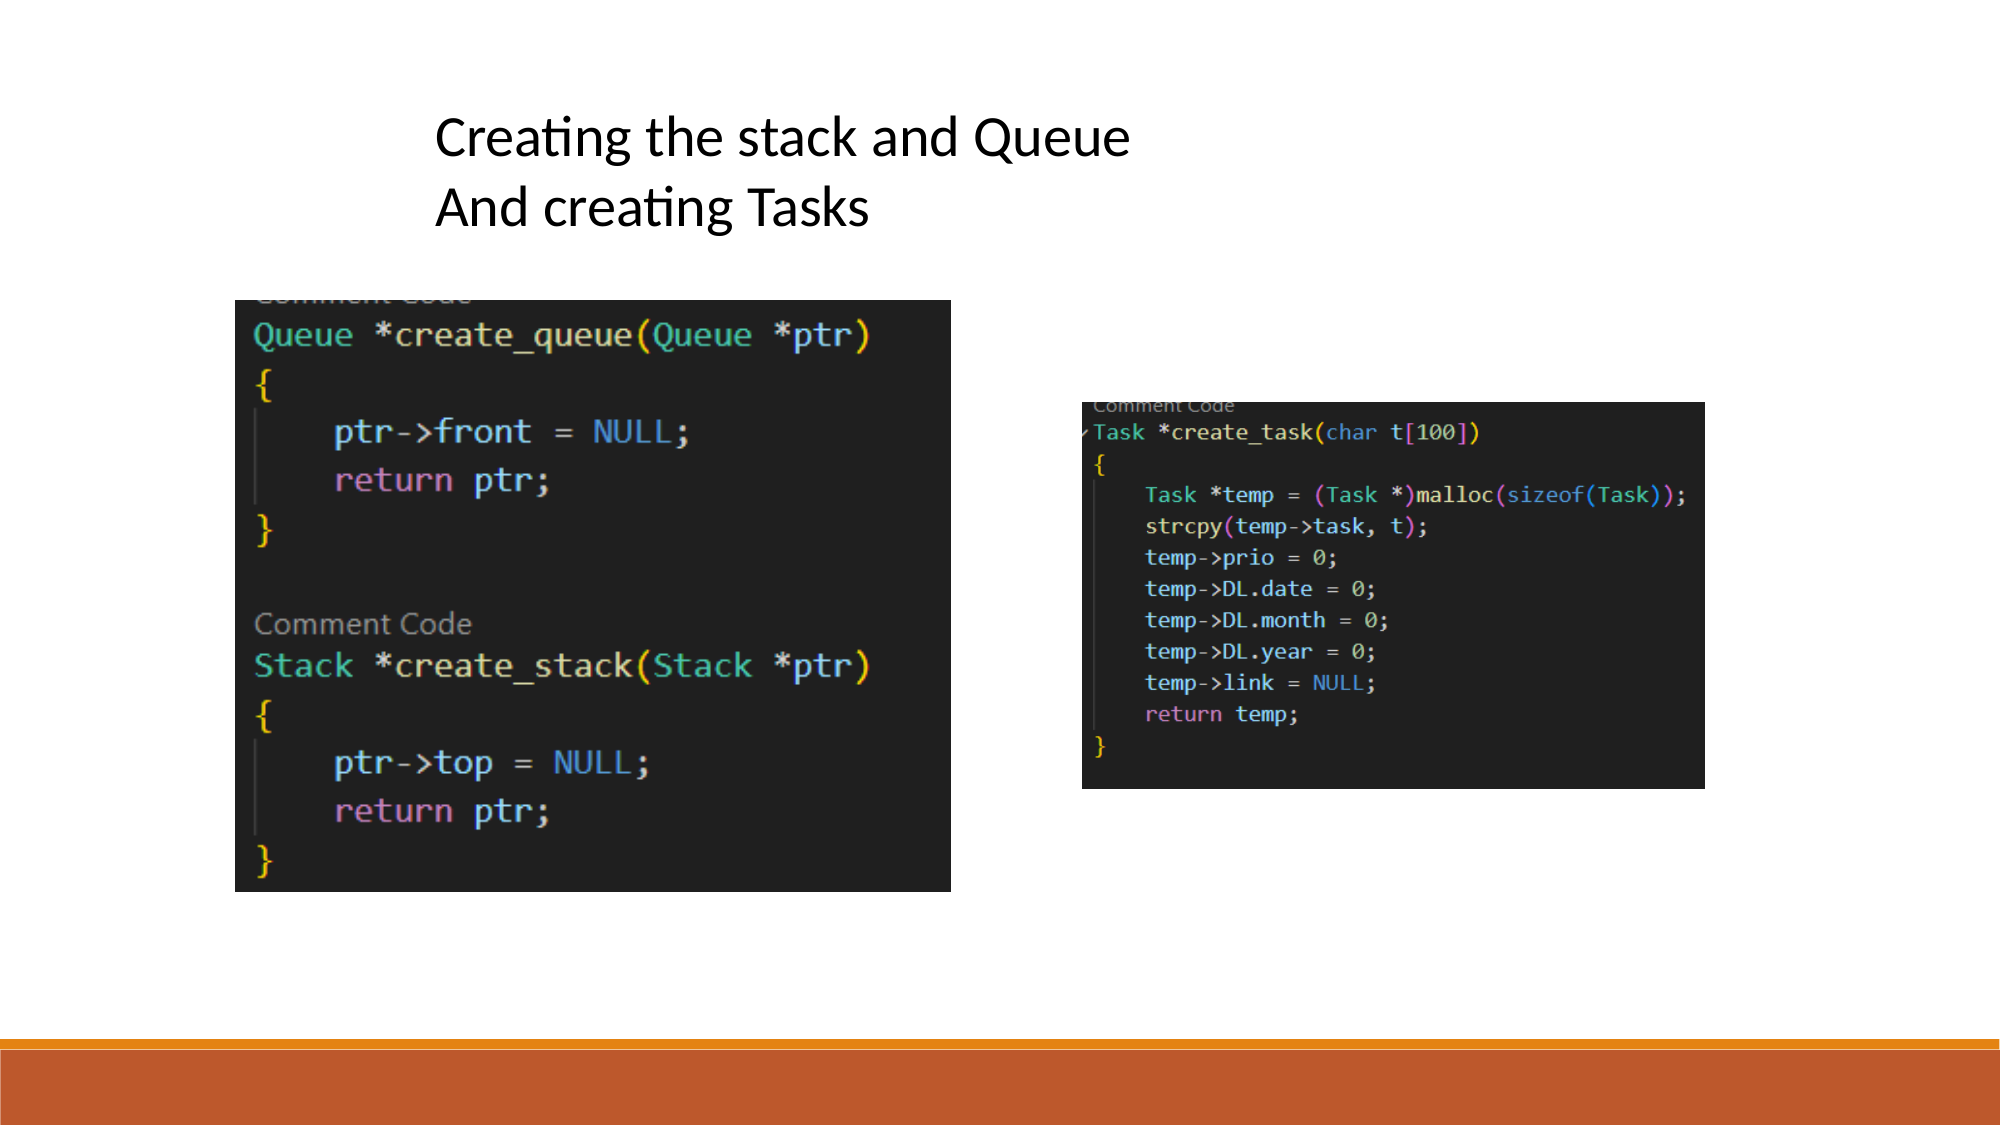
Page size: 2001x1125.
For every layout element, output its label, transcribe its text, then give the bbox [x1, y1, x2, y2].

picture [234, 299, 952, 893]
text_box Creating the stack and Queue And creating Tasks [420, 90, 1161, 245]
picture [1082, 402, 1705, 790]
